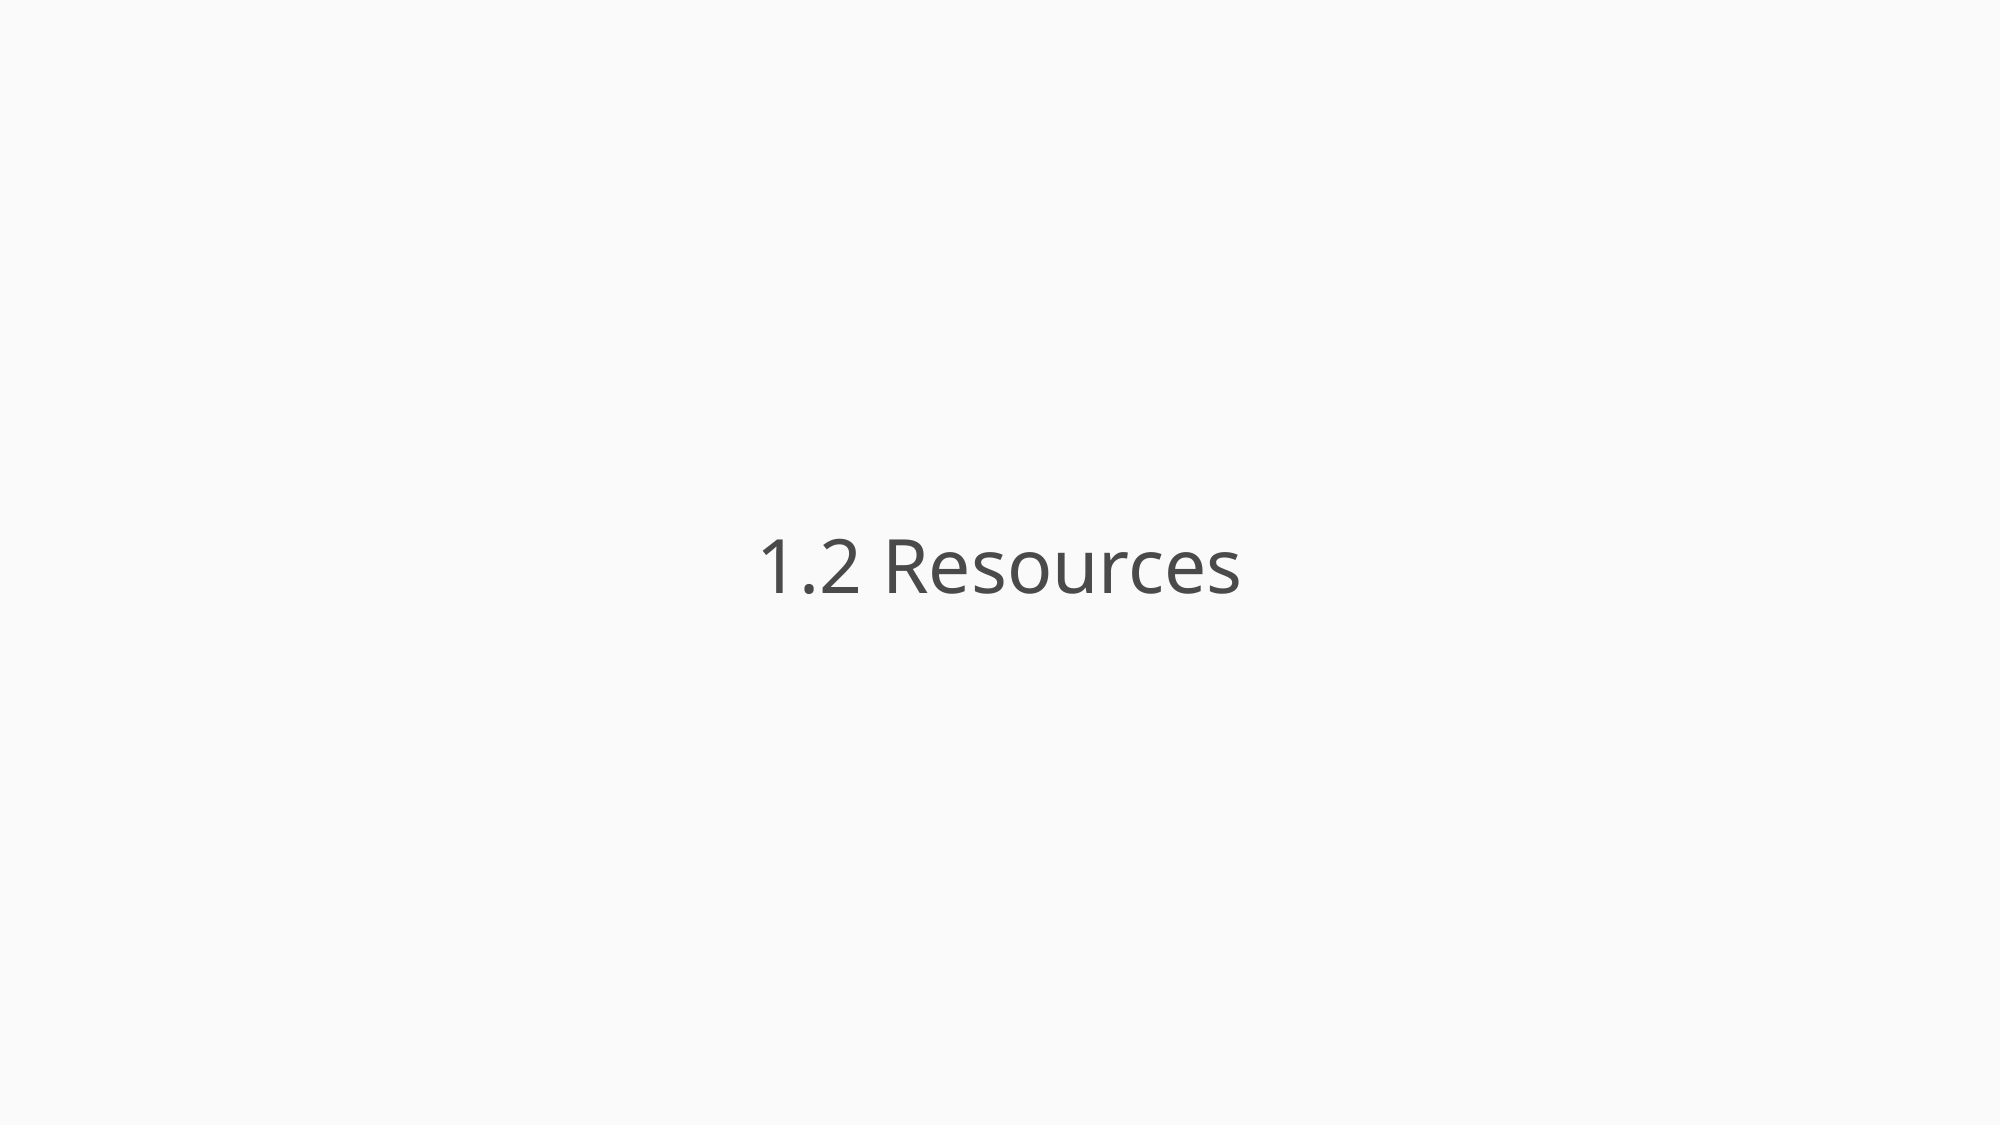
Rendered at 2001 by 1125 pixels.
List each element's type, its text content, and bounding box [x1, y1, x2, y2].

text_box 1.2 Resources [249, 508, 1750, 616]
